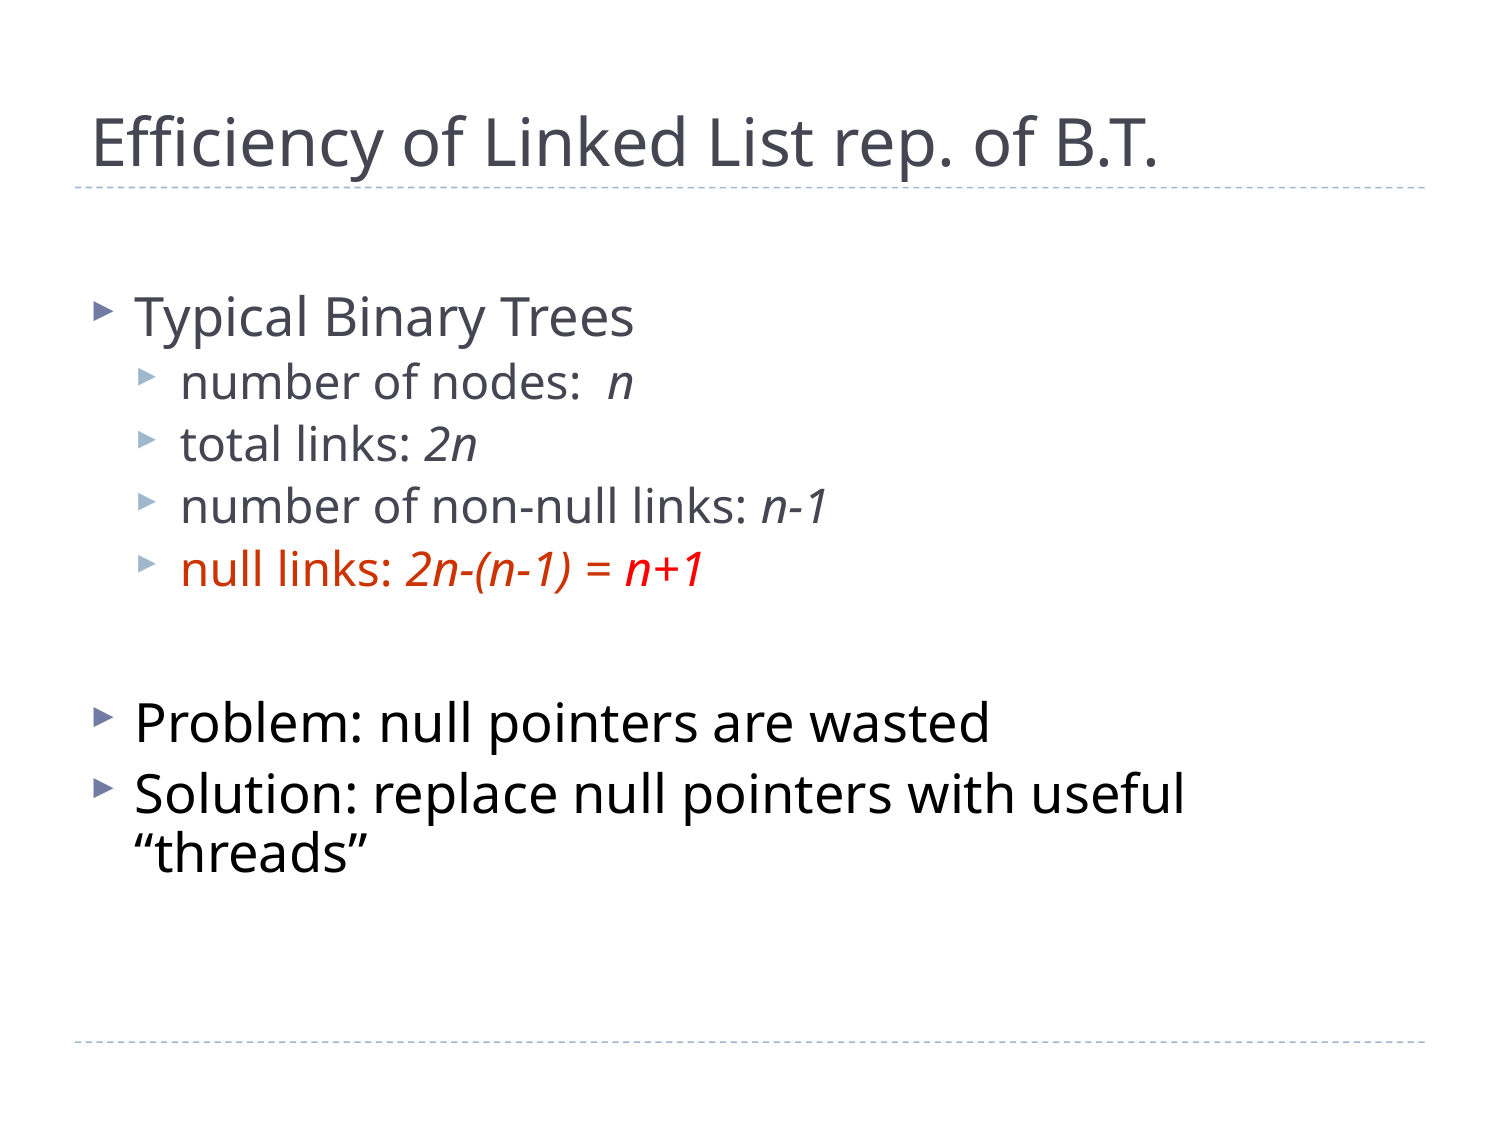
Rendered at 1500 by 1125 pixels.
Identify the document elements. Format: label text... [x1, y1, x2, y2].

title Efficiency of Linked List rep. of B.T. [75, 24, 1425, 188]
list Typical Binary Trees number of nodes: n total links: 2n number of non-null links: n-1 null links: 2n-(n-1) = n+1 Problem: null pointers are wasted Solution: replace null pointers with useful “threads” [75, 282, 1425, 983]
